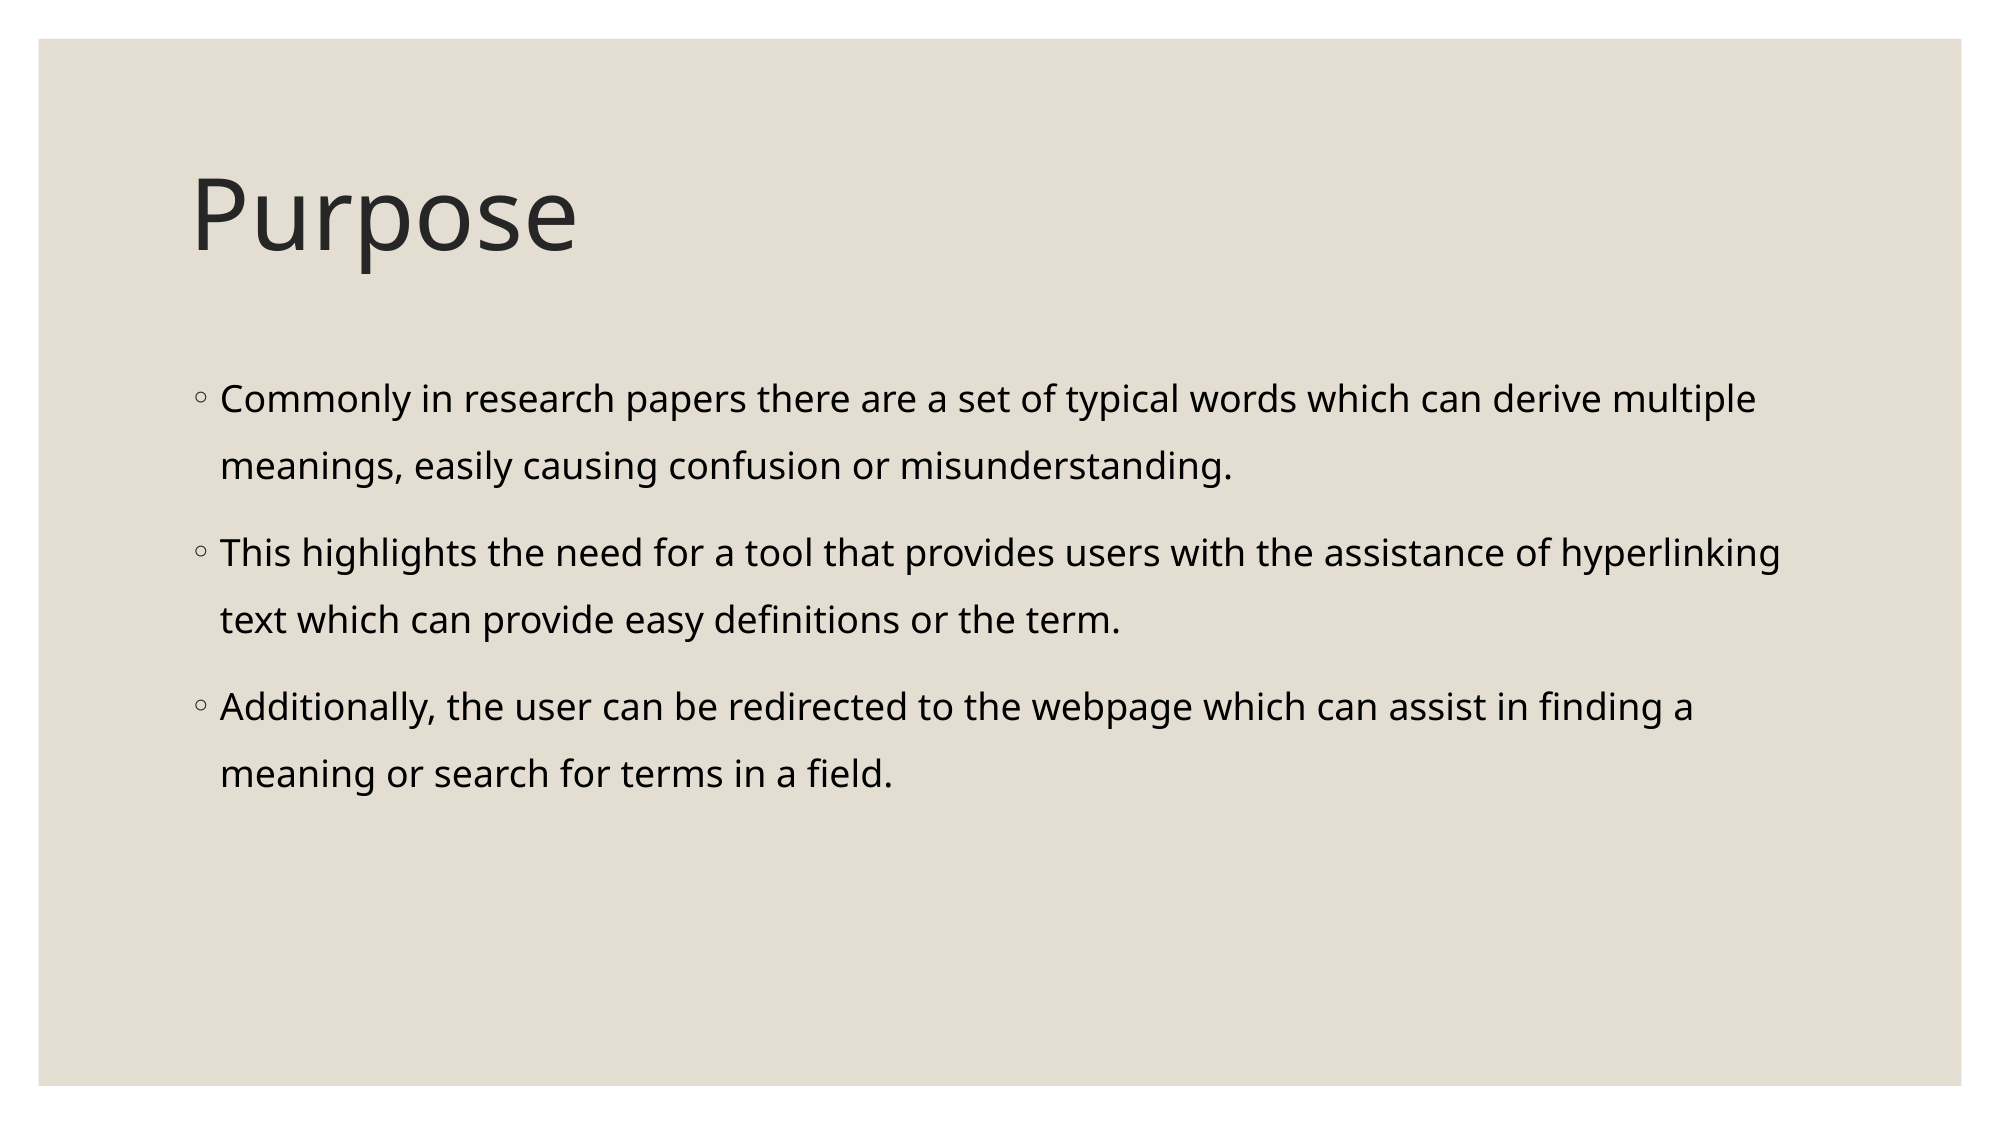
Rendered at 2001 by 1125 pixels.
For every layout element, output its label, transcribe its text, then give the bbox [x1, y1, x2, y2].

list Commonly in research papers there are a set of typical words which can derive multiple meanings, easily causing confusion or misunderstanding. This highlights the need for a tool that provides users with the assistance of hyperlinking text which can provide easy definitions or the term. Additionally, the user can be redirected to the webpage which can assist in finding a meaning or search for terms in a field. [174, 345, 1825, 990]
title Purpose [174, 105, 1825, 331]
